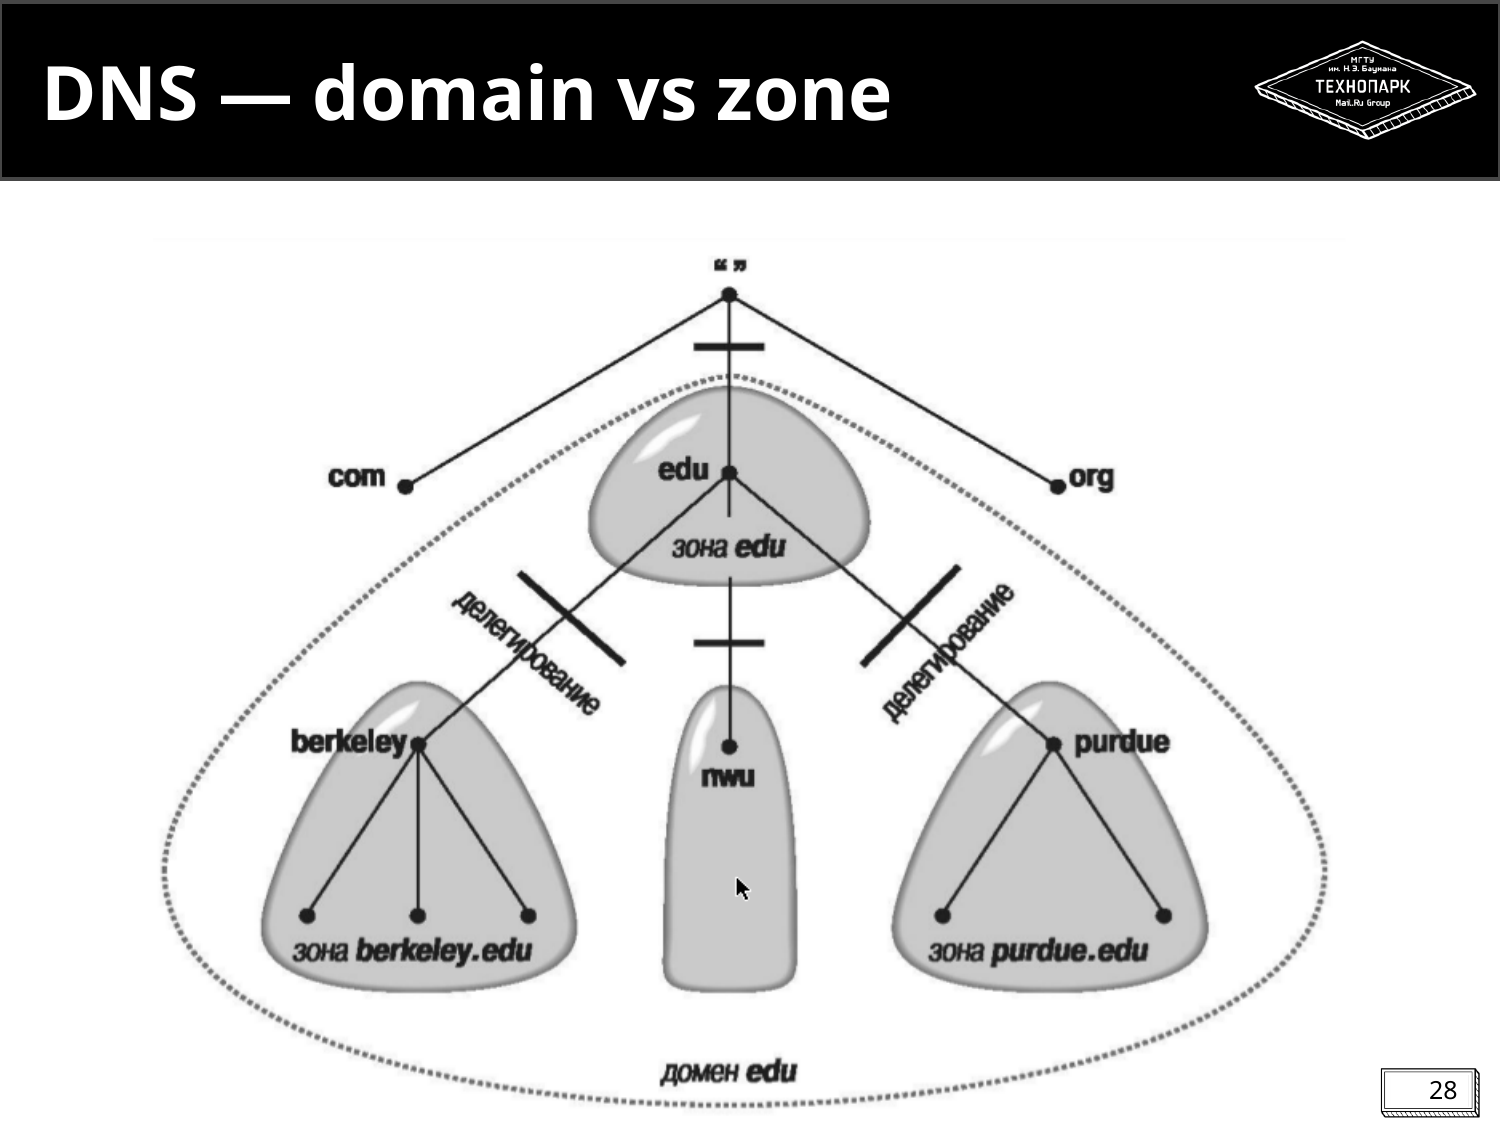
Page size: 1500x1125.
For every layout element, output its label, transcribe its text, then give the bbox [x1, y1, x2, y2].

picture [1250, 19, 1492, 161]
text_box <number> [1349, 1069, 1473, 1114]
text_box DNS ― domain vs zone [26, 15, 1250, 166]
picture [1366, 1060, 1495, 1125]
picture [152, 238, 1346, 1125]
